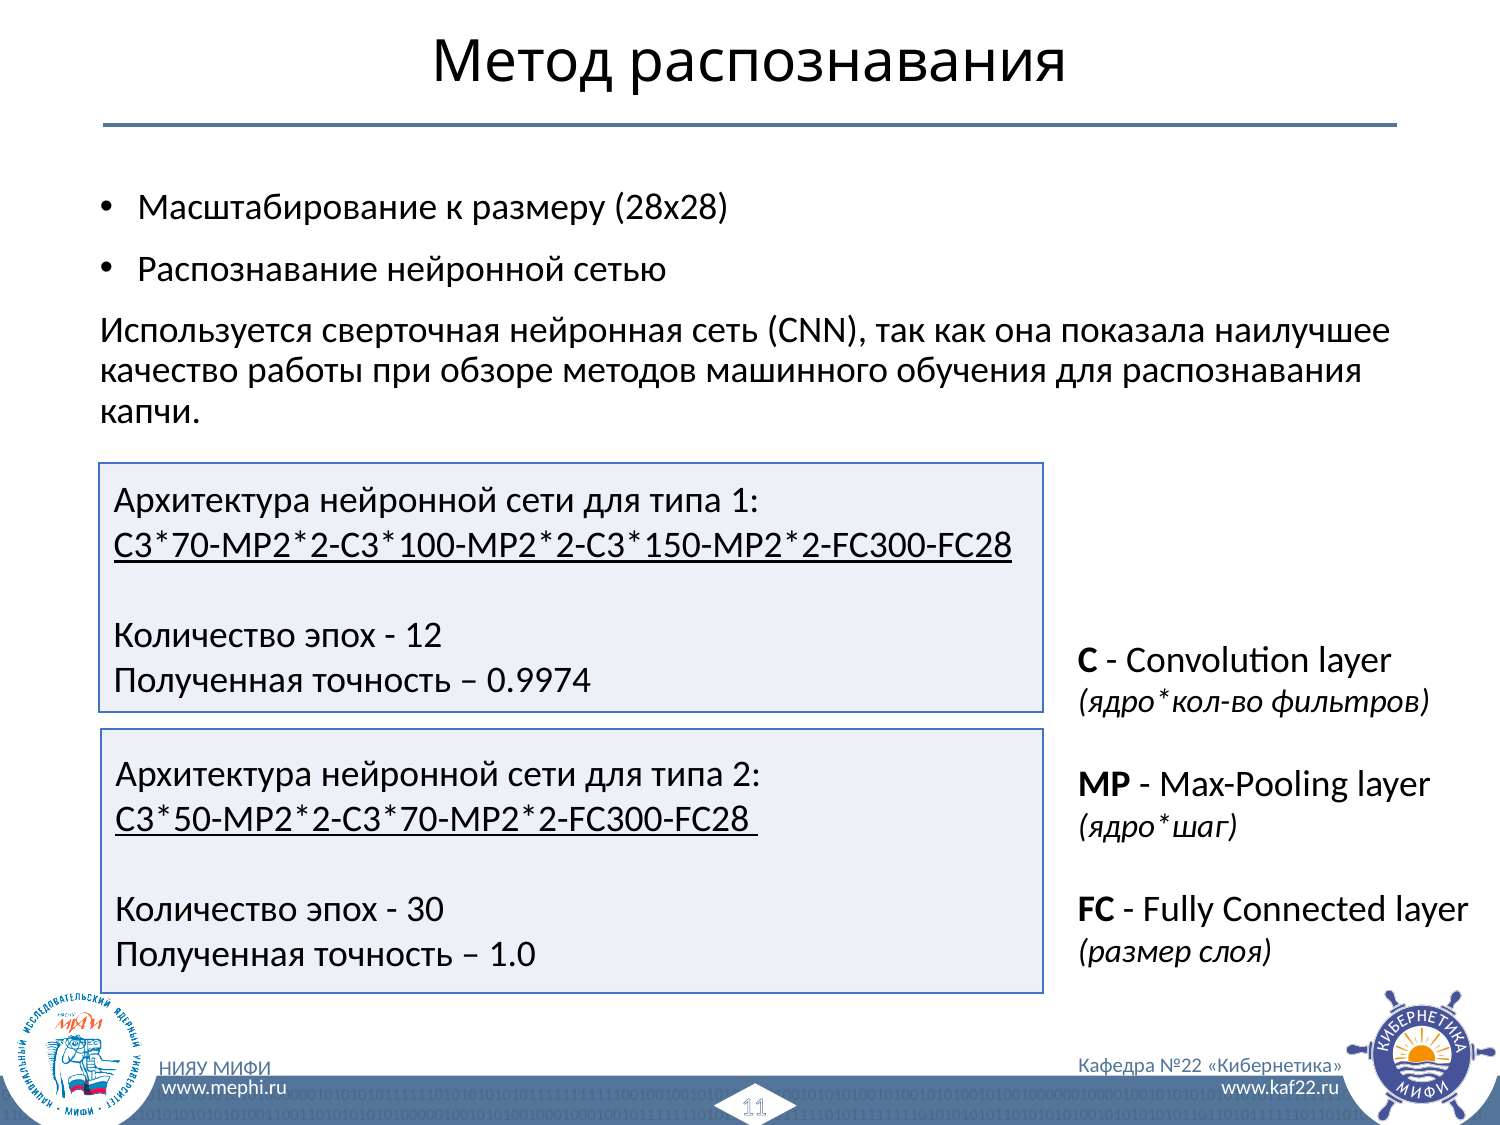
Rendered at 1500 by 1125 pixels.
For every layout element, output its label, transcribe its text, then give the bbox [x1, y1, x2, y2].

text_box Архитектура нейронной сети для типа 1: C3*70-MP2*2-C3*100-MP2*2-C3*150-MP2*2-FC300-FC28 Количество эпох - 12 Полученная точность – 0.9974 [98, 462, 1044, 713]
text_box Масштабирование к размеру (28х28) Распознавание нейронной сетью Используется сверточная нейронная сеть (CNN), так как она показала наилучшее качество работы при обзоре методов машинного обучения для распознавания капчи. [84, 179, 1420, 1069]
text_box Архитектура нейронной сети для типа 2: C3*50-MP2*2-C3*70-MP2*2-FC300-FC28 Количество эпох - 30 Полученная точность – 1.0 [100, 728, 1044, 994]
picture [1346, 990, 1496, 1121]
slide_number 11 [719, 1081, 790, 1125]
picture [16, 989, 143, 1120]
text_box С - Convolution layer (ядро*кол-во фильтров) MP - Max-Pooling layer (ядро*шаг) FC - Fully Connected layer (размер слоя) [1063, 627, 1495, 977]
title Метод распознавания [103, 5, 1397, 119]
